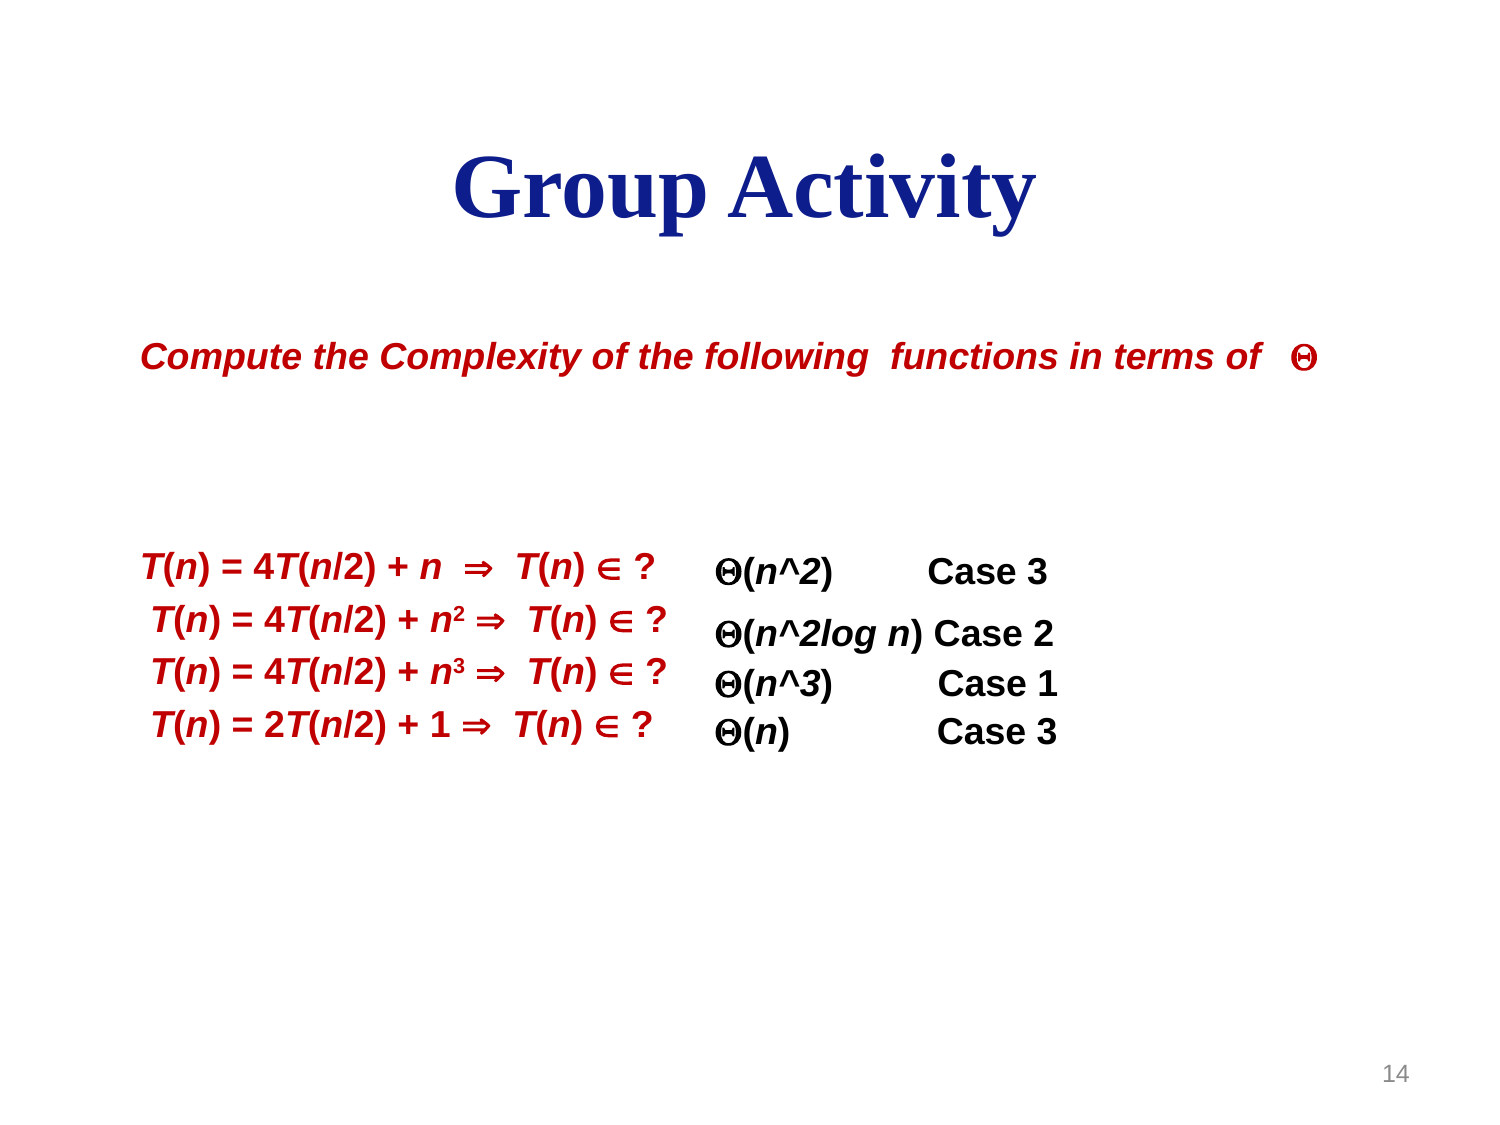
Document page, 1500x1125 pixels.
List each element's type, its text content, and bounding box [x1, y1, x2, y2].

title Group Activity [125, 87, 1388, 275]
text_box (n^2log n) Case 2 [699, 601, 1175, 662]
slide_number 14 [1074, 1042, 1425, 1103]
text_box (n) Case 3 [699, 699, 1088, 760]
text_box (n^3) Case 1 [699, 651, 1150, 712]
text_box (n^2) Case 3 [699, 539, 1113, 599]
text_box  [1275, 324, 1333, 385]
text_box Compute the Complexity of the following functions in terms of T(n) = 4T(n/2) + n  T(n)  ? T(n) = 4T(n/2) + n2  T(n)  ? T(n) = 4T(n/2) + n3  T(n)  ? T(n) = 2T(n/2) + 1  T(n)  ? [124, 324, 1325, 910]
